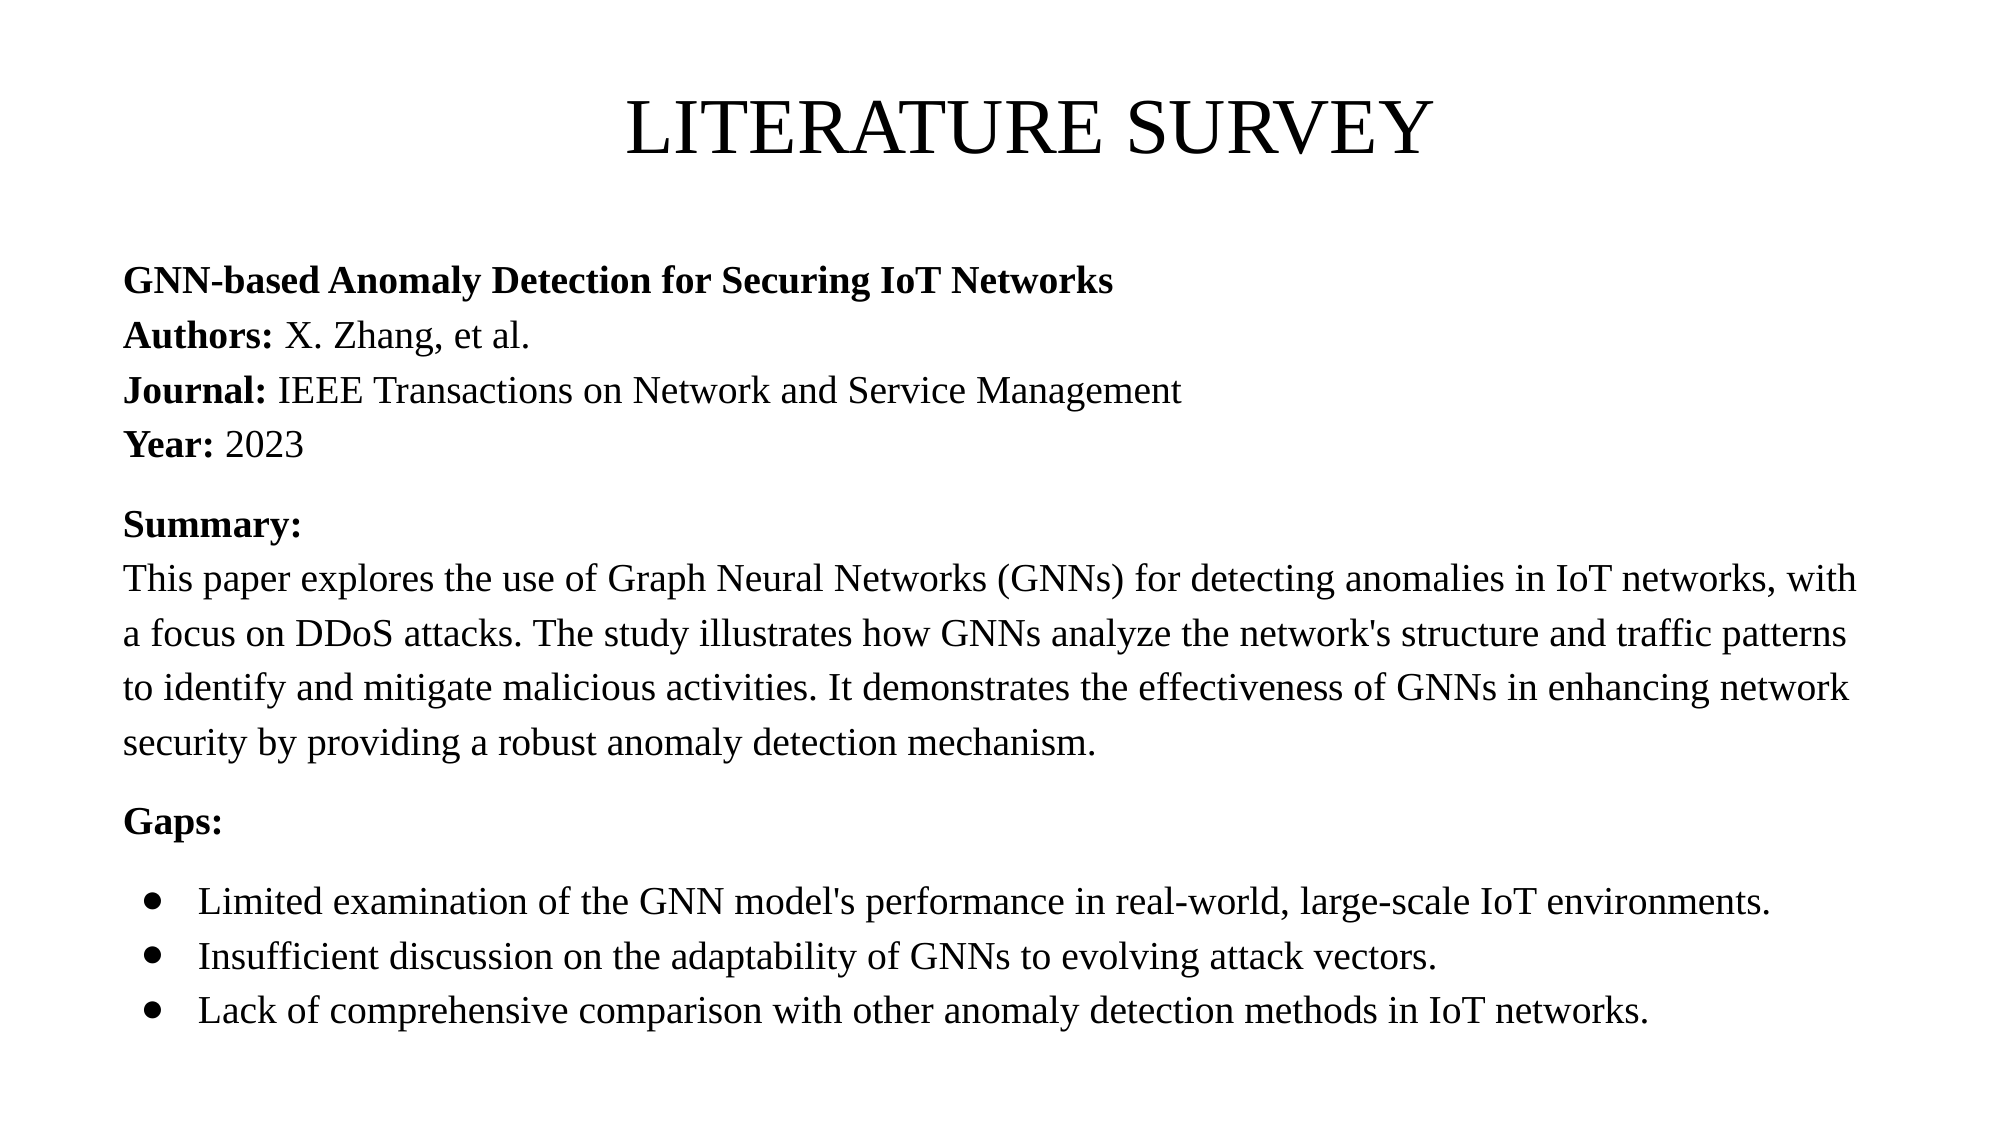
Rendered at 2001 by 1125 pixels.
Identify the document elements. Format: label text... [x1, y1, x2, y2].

title LITERATURE SURVEY [523, 69, 1539, 186]
list GNN-based Anomaly Detection for Securing IoT Networks Authors: X. Zhang, et al. Journal: IEEE Transactions on Network and Service Management Year: 2023 Summary: This paper explores the use of Graph Neural Networks (GNNs) for detecting anomalies in IoT networks, with a focus on DDoS attacks. The study illustrates how GNNs analyze the network's structure and traffic patterns to identify and mitigate malicious activities. It demonstrates the effectiveness of GNNs in enhancing network security by providing a robust anomaly detection mechanism. Gaps: Limited examination of the GNN model's performance in real-world, large-scale IoT environments. Insufficient discussion on the adaptability of GNNs to evolving attack vectors. Lack of comprehensive comparison with other anomaly detection methods in IoT networks. [108, 239, 1892, 1040]
